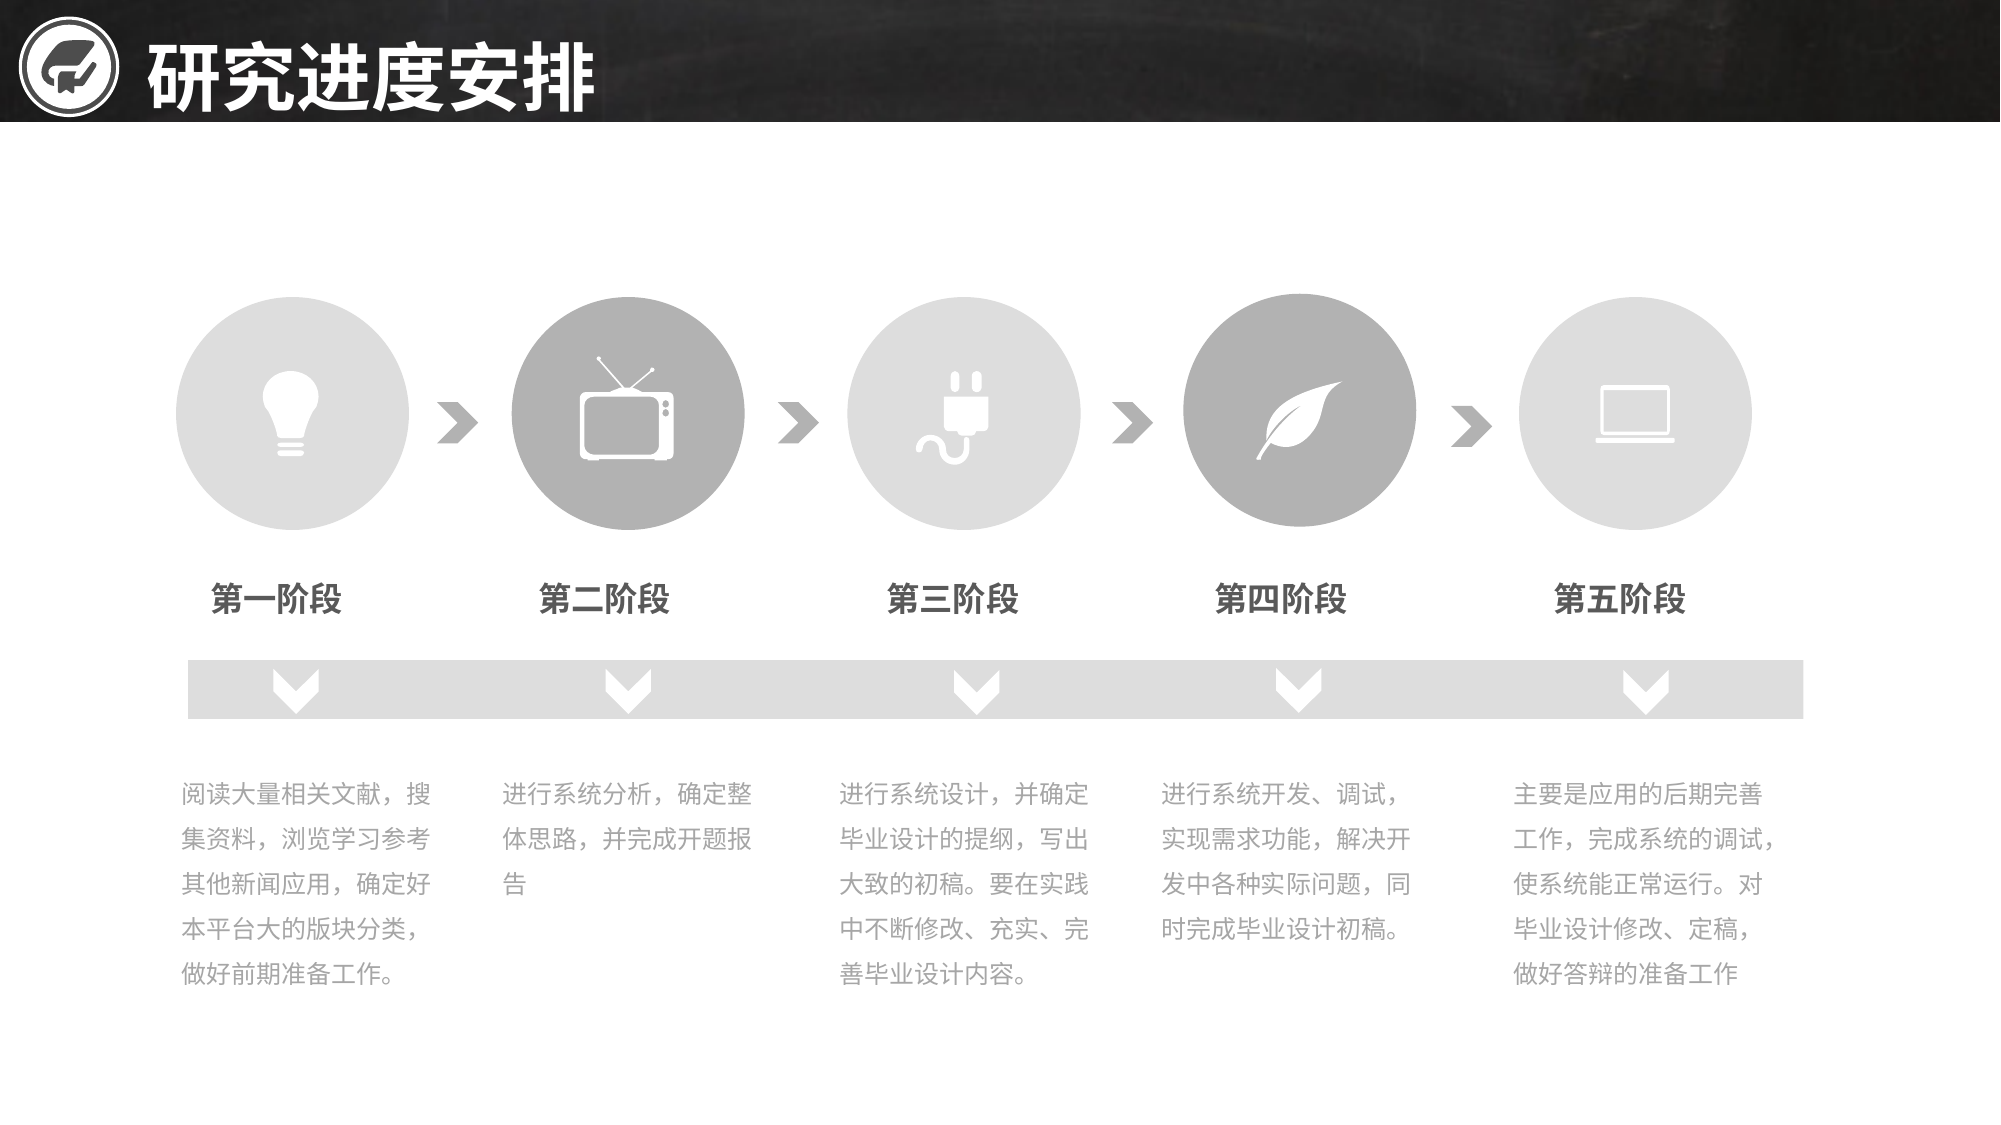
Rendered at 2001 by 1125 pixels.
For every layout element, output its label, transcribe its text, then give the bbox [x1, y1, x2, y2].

text_box [1451, 405, 1493, 447]
text_box 进行系统开发、调试，实现需求功能，解决开发中各种实际问题，同时完成毕业设计初稿。 [1146, 756, 1451, 887]
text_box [915, 371, 989, 465]
text_box [777, 402, 819, 444]
text_box 第三阶段 [871, 570, 1199, 625]
text_box 进行系统分析，确定整体思路，并完成开题报告 [487, 756, 793, 887]
text_box [1183, 293, 1417, 527]
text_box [188, 660, 1804, 719]
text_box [262, 371, 319, 456]
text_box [1595, 385, 1675, 443]
text_box 第二阶段 [523, 570, 863, 625]
text_box 第四阶段 [1199, 570, 1538, 625]
text_box 研究进度安排 [132, 0, 1069, 128]
text_box [437, 402, 479, 444]
text_box [847, 297, 1081, 530]
text_box 阅读大量相关文献，搜集资料，浏览学习参考其他新闻应用，确定好本平台大的版块分类，做好前期准备工作。 [166, 756, 471, 887]
text_box [579, 356, 674, 461]
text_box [20, 18, 118, 116]
picture [0, 0, 132, 122]
text_box 第一阶段 [195, 570, 523, 625]
picture [1069, 0, 2000, 122]
text_box [511, 297, 745, 530]
text_box [176, 297, 409, 530]
text_box [1112, 402, 1154, 444]
text_box 第五阶段 [1538, 570, 1878, 625]
text_box 进行系统设计，并确定毕业设计的提纲，写出大致的初稿。要在实践中不断修改、充实、完善毕业设计内容。 [824, 756, 1130, 887]
text_box [1256, 381, 1343, 460]
text_box 主要是应用的后期完善工作，完成系统的调试，使系统能正常运行。对毕业设计修改、定稿，做好答辩的准备工作 [1498, 756, 1804, 887]
text_box [1519, 297, 1752, 530]
